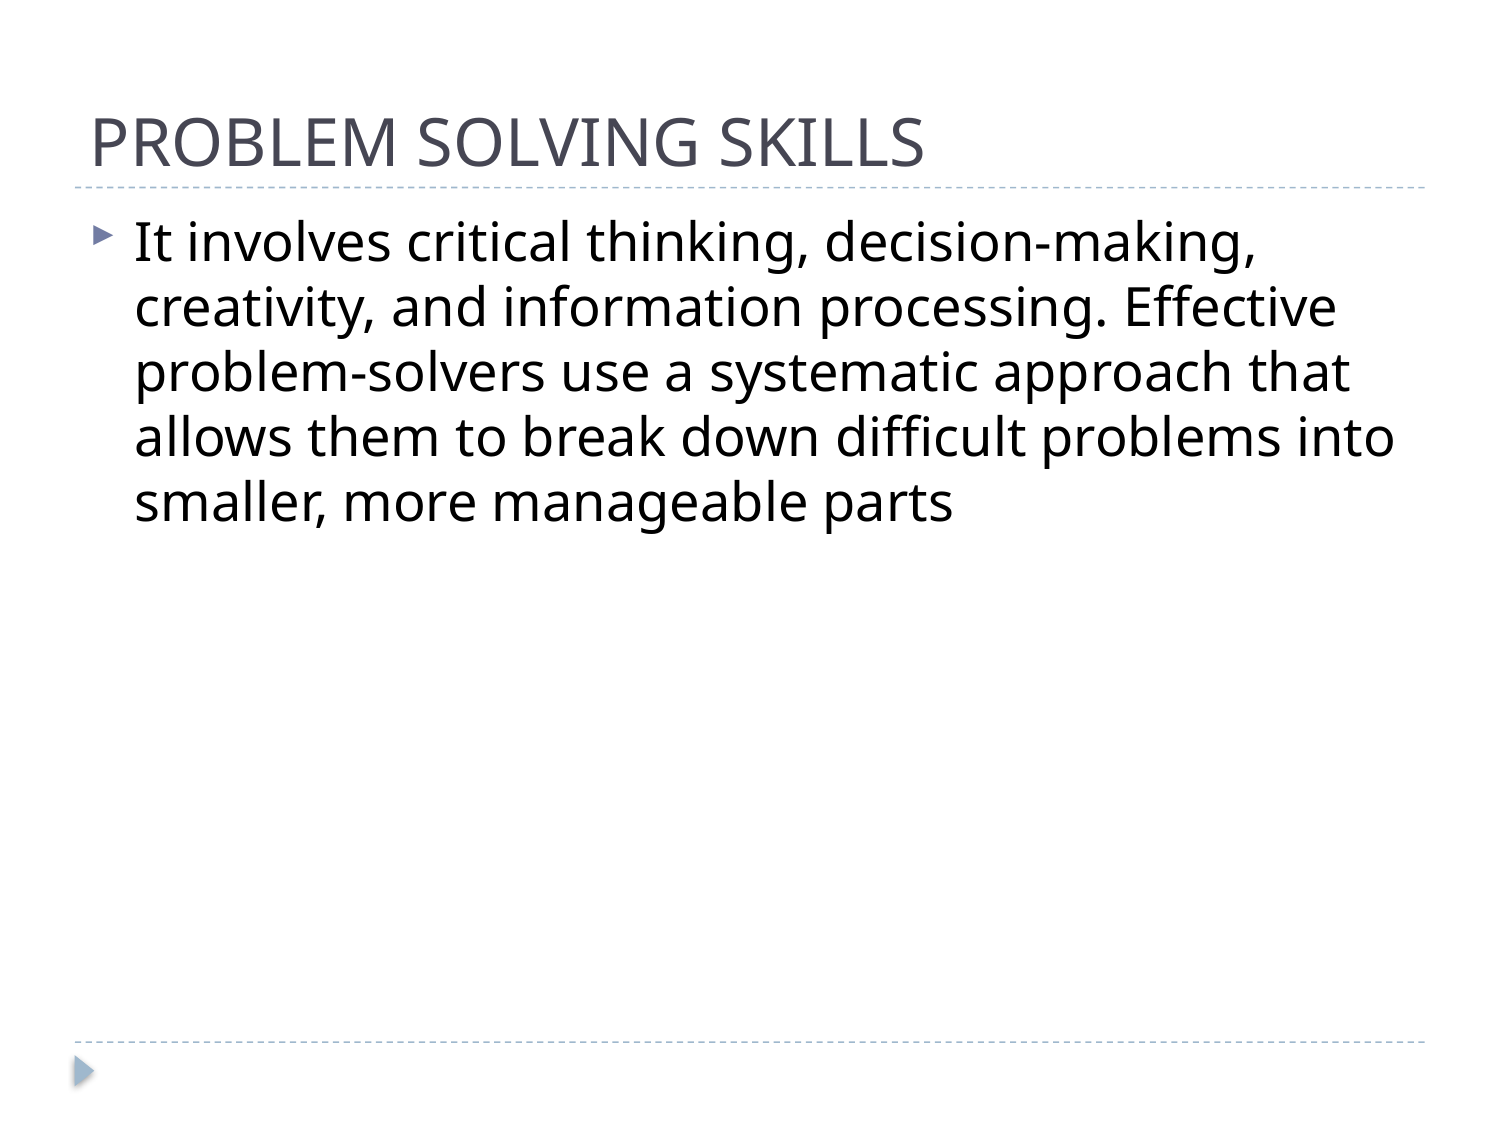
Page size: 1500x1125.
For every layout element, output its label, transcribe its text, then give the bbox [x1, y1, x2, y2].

title PROBLEM SOLVING SKILLS [75, 24, 1425, 188]
list It involves critical thinking, decision-making, creativity, and information processing. Effective problem-solvers use a systematic approach that allows them to break down difficult problems into smaller, more manageable parts [75, 200, 1425, 1010]
